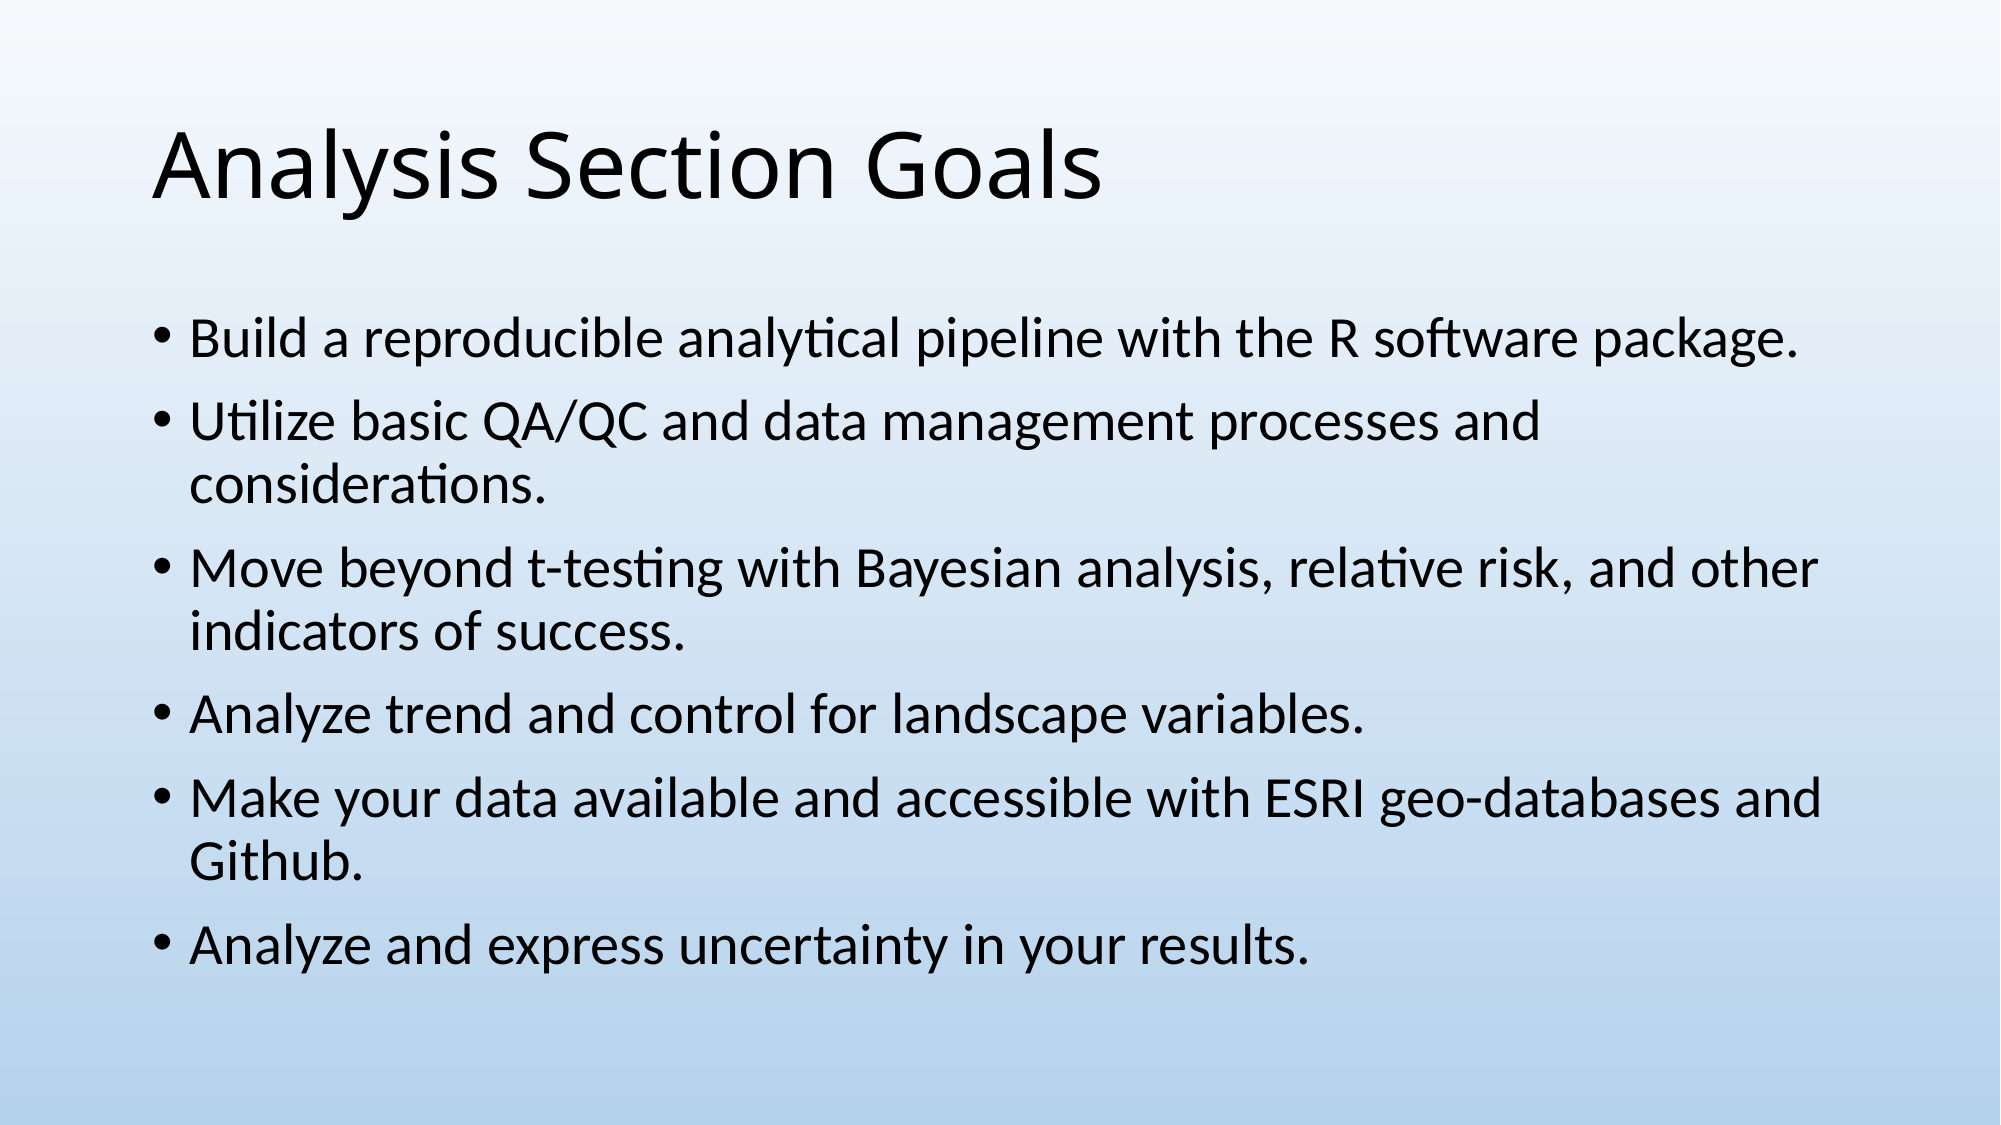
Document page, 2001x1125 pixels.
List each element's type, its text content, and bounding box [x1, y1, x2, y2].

list Build a reproducible analytical pipeline with the R software package. Utilize basic QA/QC and data management processes and considerations. Move beyond t-testing with Bayesian analysis, relative risk, and other indicators of success. Analyze trend and control for landscape variables. Make your data available and accessible with ESRI geo-databases and Github. Analyze and express uncertainty in your results. [137, 299, 1863, 1014]
title Analysis Section Goals [137, 59, 1863, 278]
